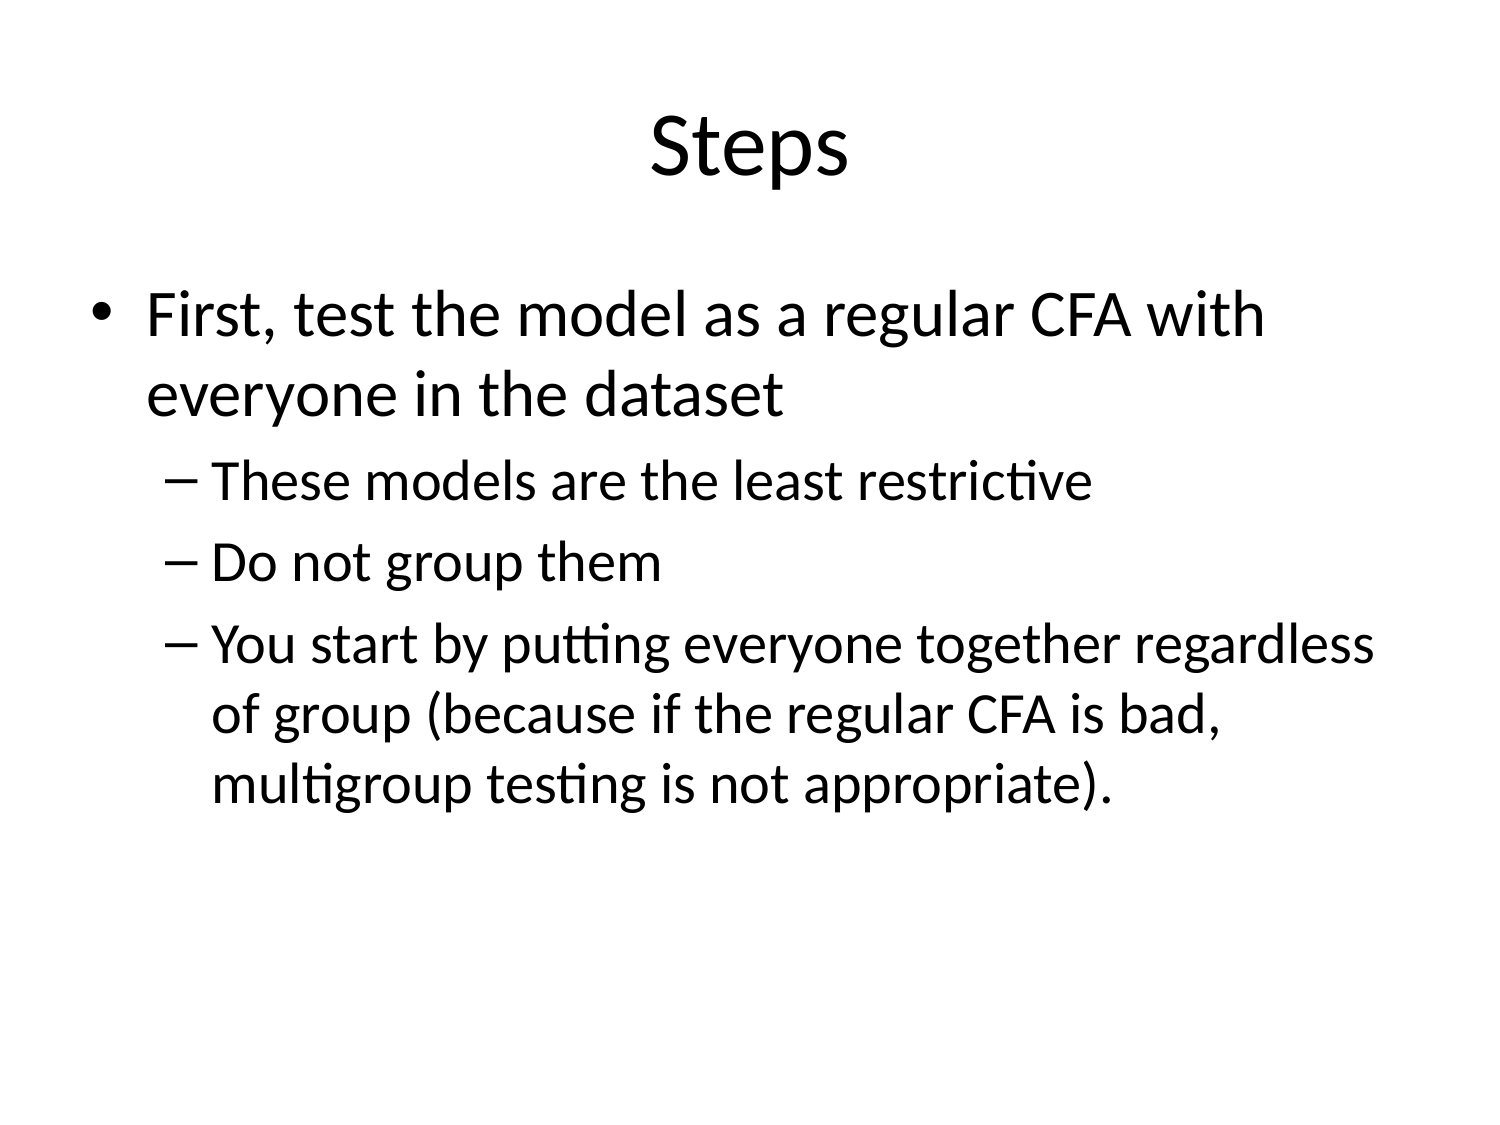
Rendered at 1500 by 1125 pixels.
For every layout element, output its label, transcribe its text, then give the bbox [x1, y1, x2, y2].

title Steps [75, 45, 1425, 233]
list First, test the model as a regular CFA with everyone in the dataset These models are the least restrictive Do not group them You start by putting everyone together regardless of group (because if the regular CFA is bad, multigroup testing is not appropriate). [75, 262, 1425, 1005]
